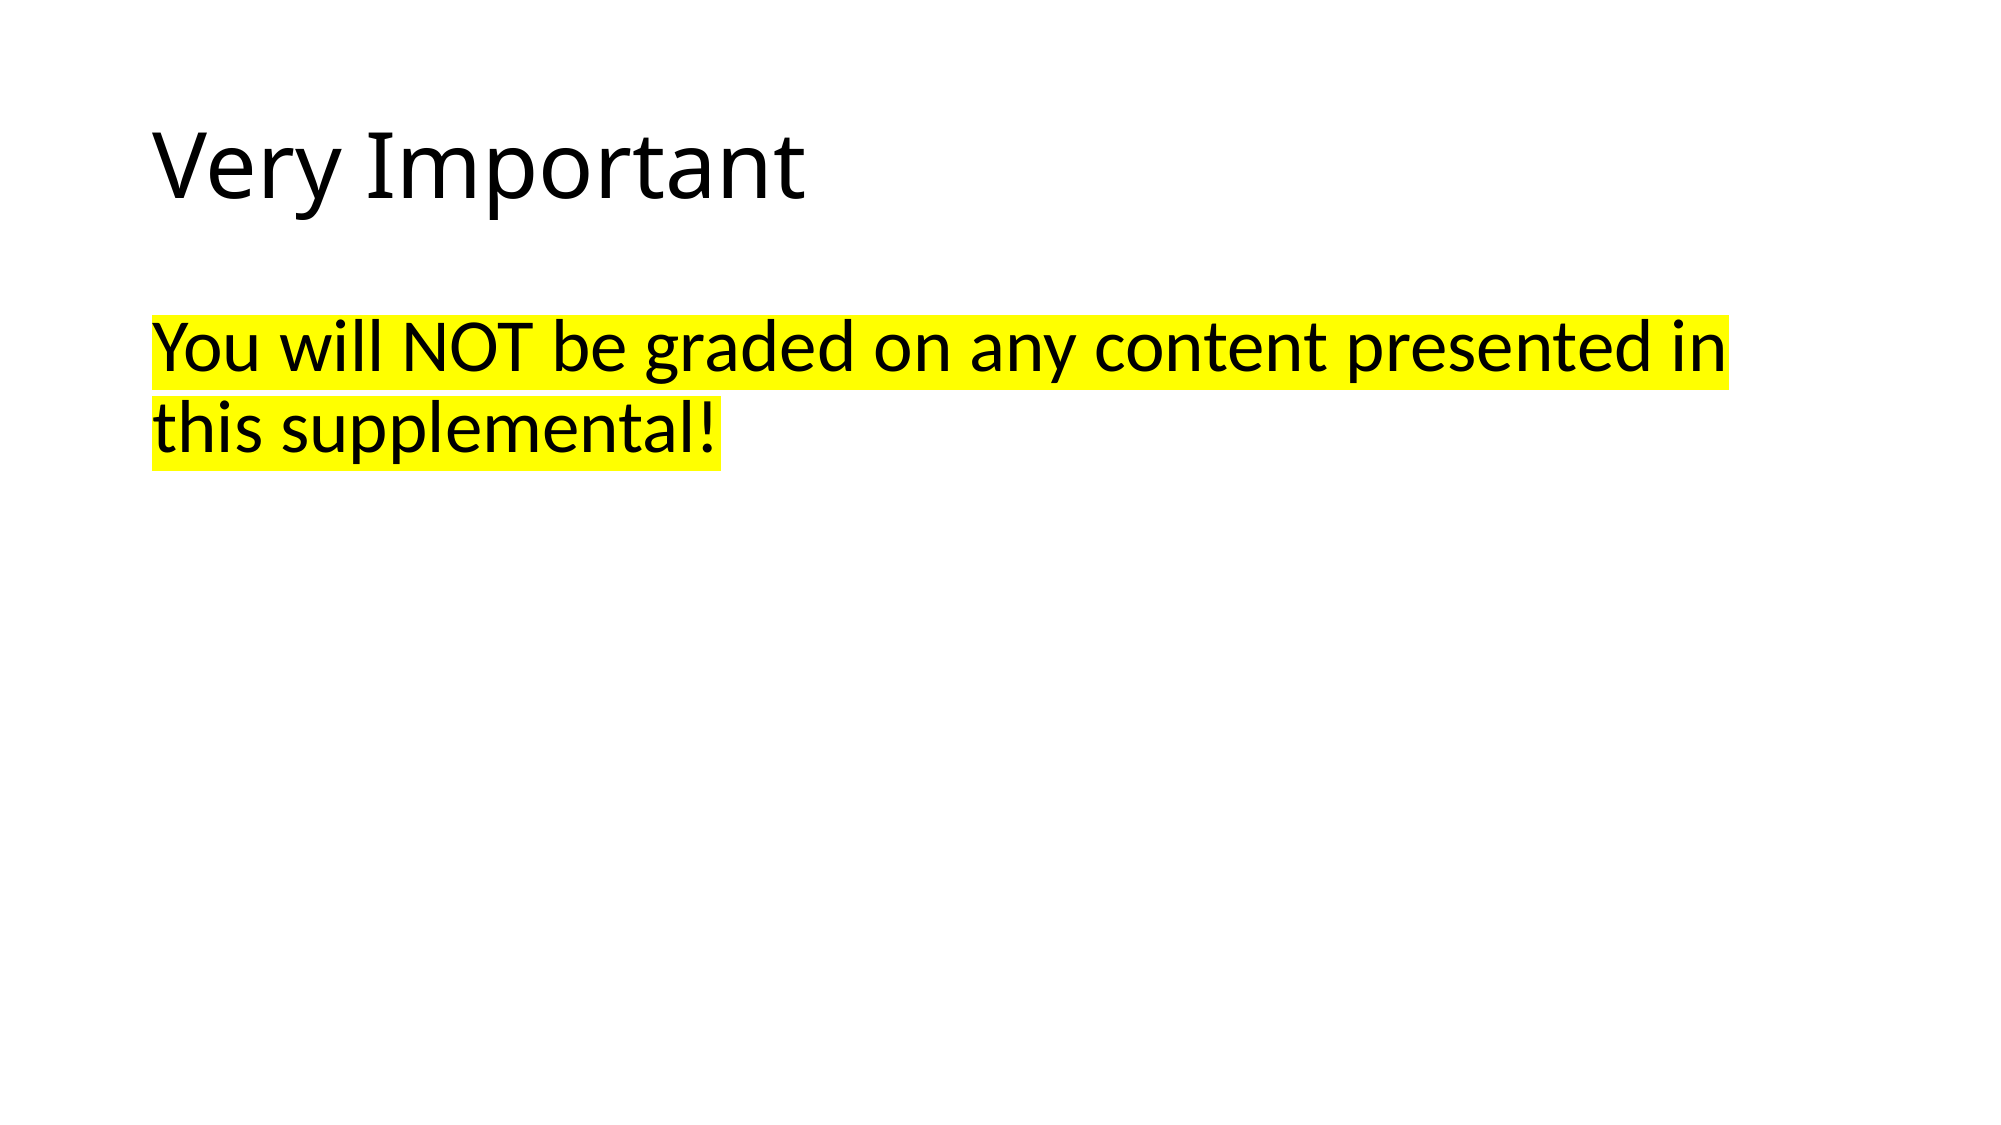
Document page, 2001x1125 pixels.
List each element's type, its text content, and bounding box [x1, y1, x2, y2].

list You will NOT be graded on any content presented in this supplemental! [137, 299, 1863, 1014]
title Very Important [137, 59, 1863, 278]
